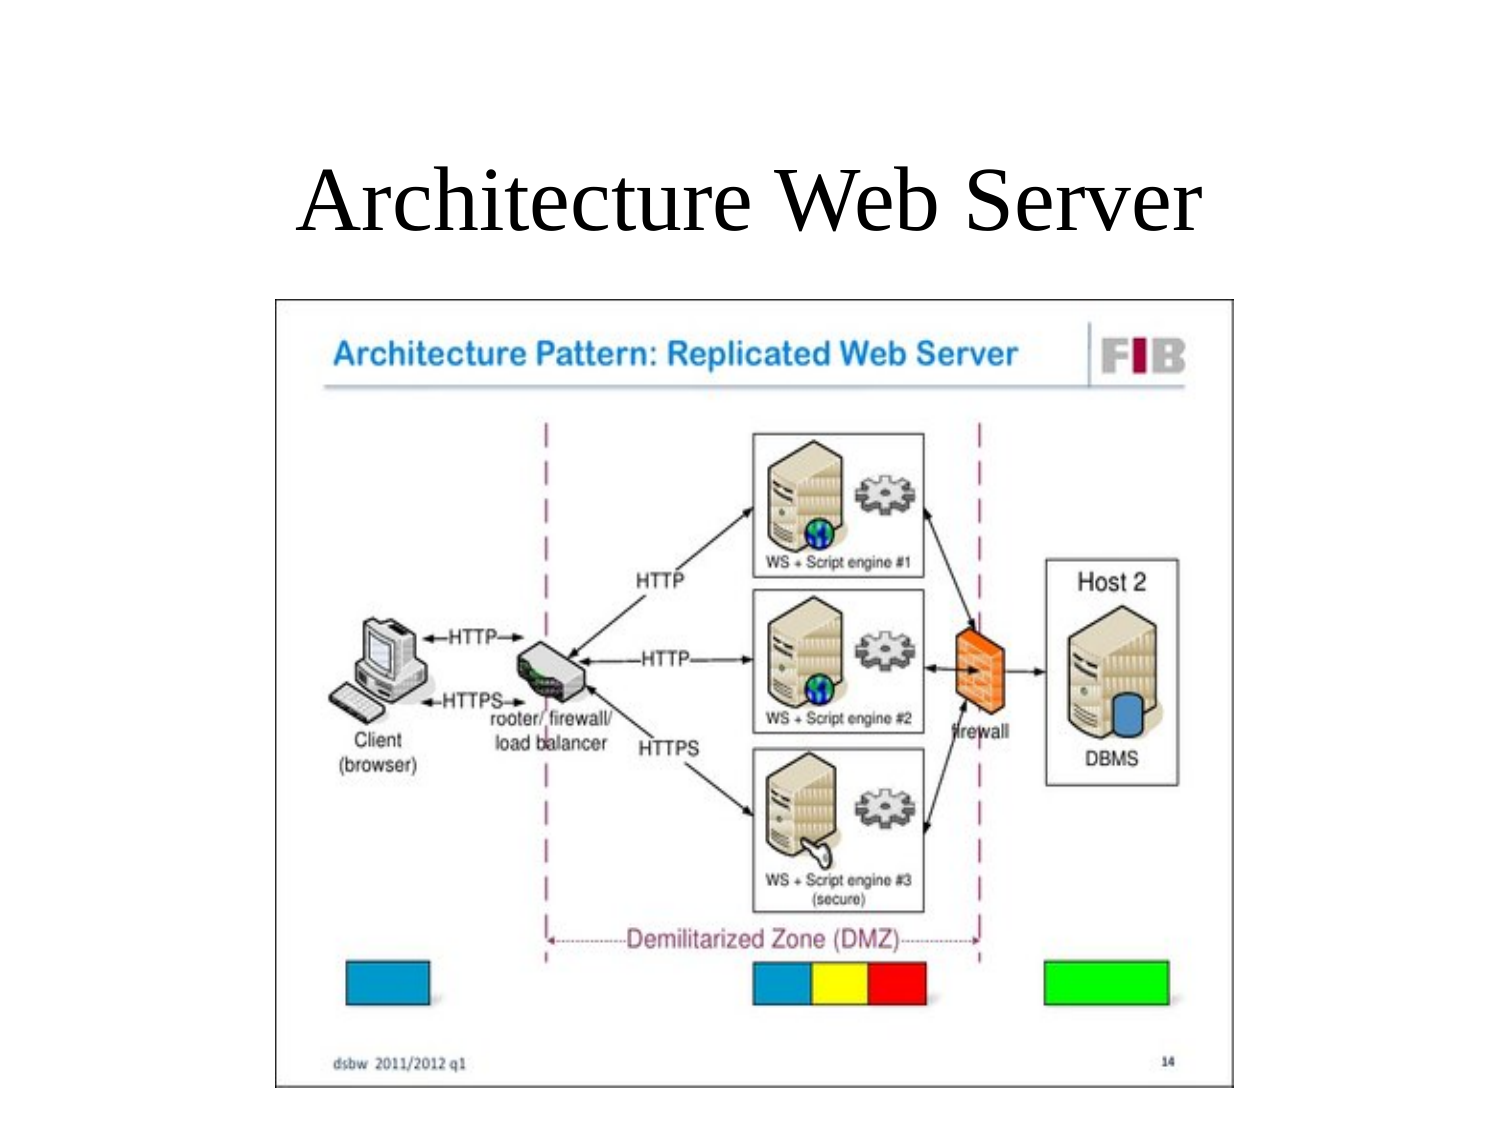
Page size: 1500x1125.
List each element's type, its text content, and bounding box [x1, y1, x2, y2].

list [274, 299, 1234, 1088]
title Architecture Web Server [112, 99, 1388, 288]
